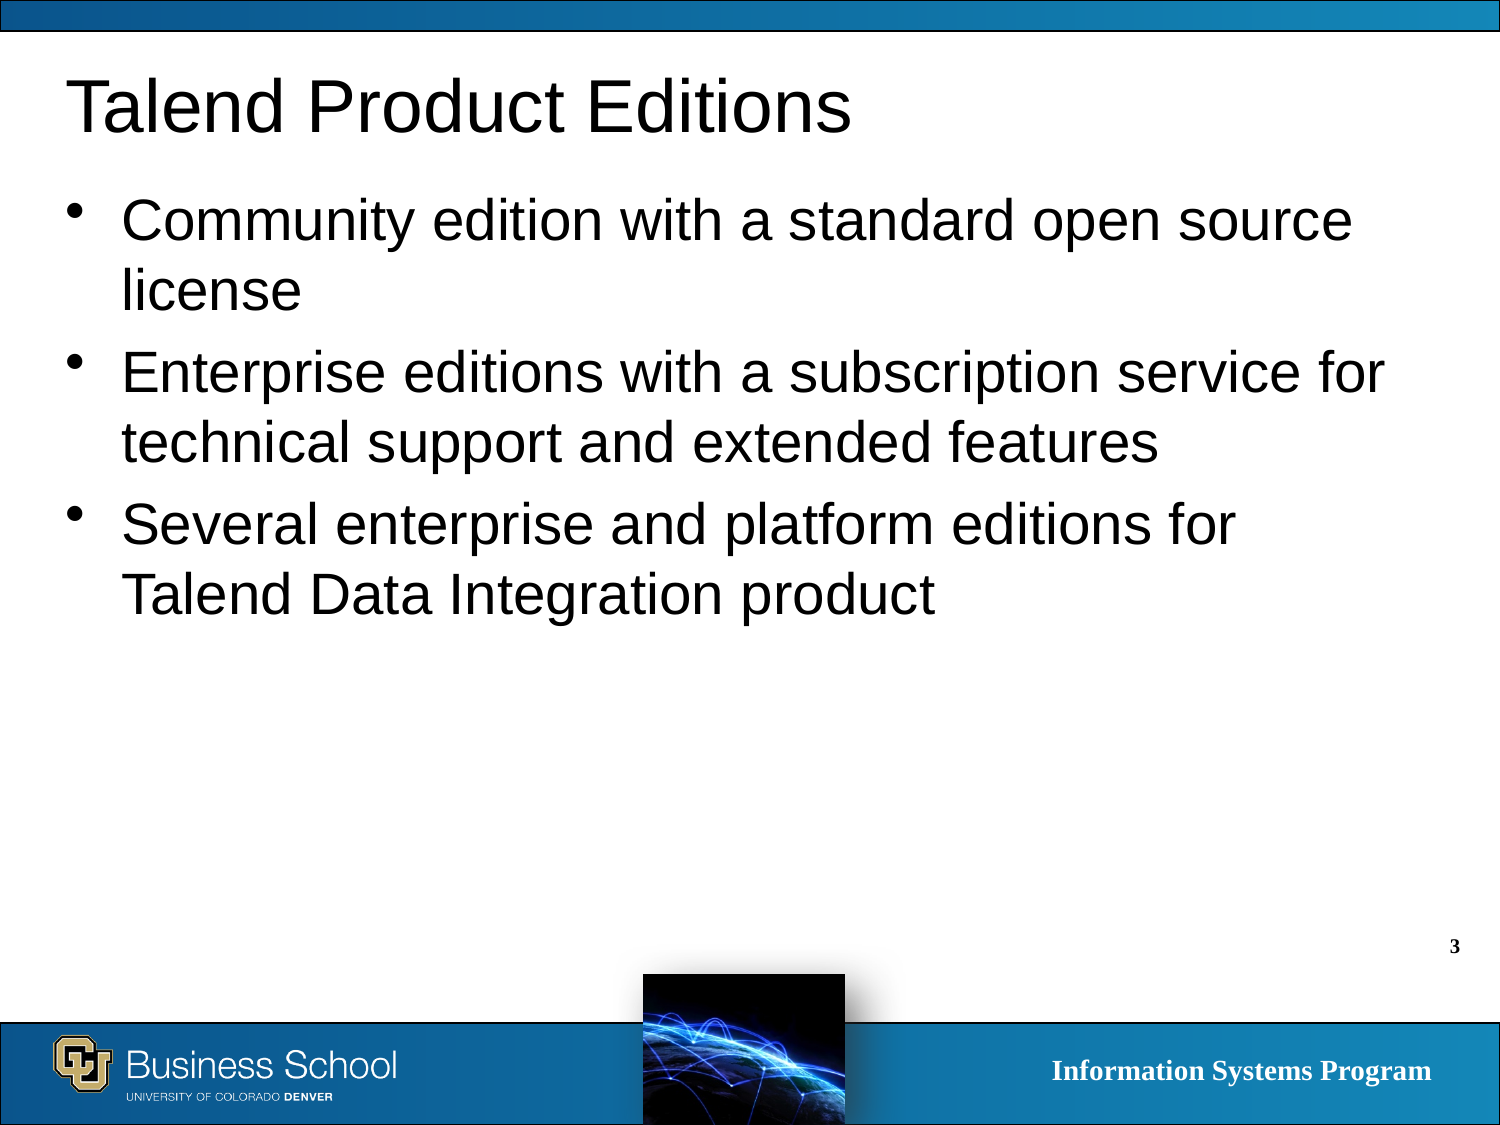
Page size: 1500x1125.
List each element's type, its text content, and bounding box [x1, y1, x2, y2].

list Community edition with a standard open source license Enterprise editions with a subscription service for technical support and extended features Several enterprise and platform editions for Talend Data Integration product [49, 174, 1426, 913]
picture [53, 1034, 396, 1101]
picture [643, 974, 845, 1125]
title Talend Product Editions [49, 49, 1426, 163]
